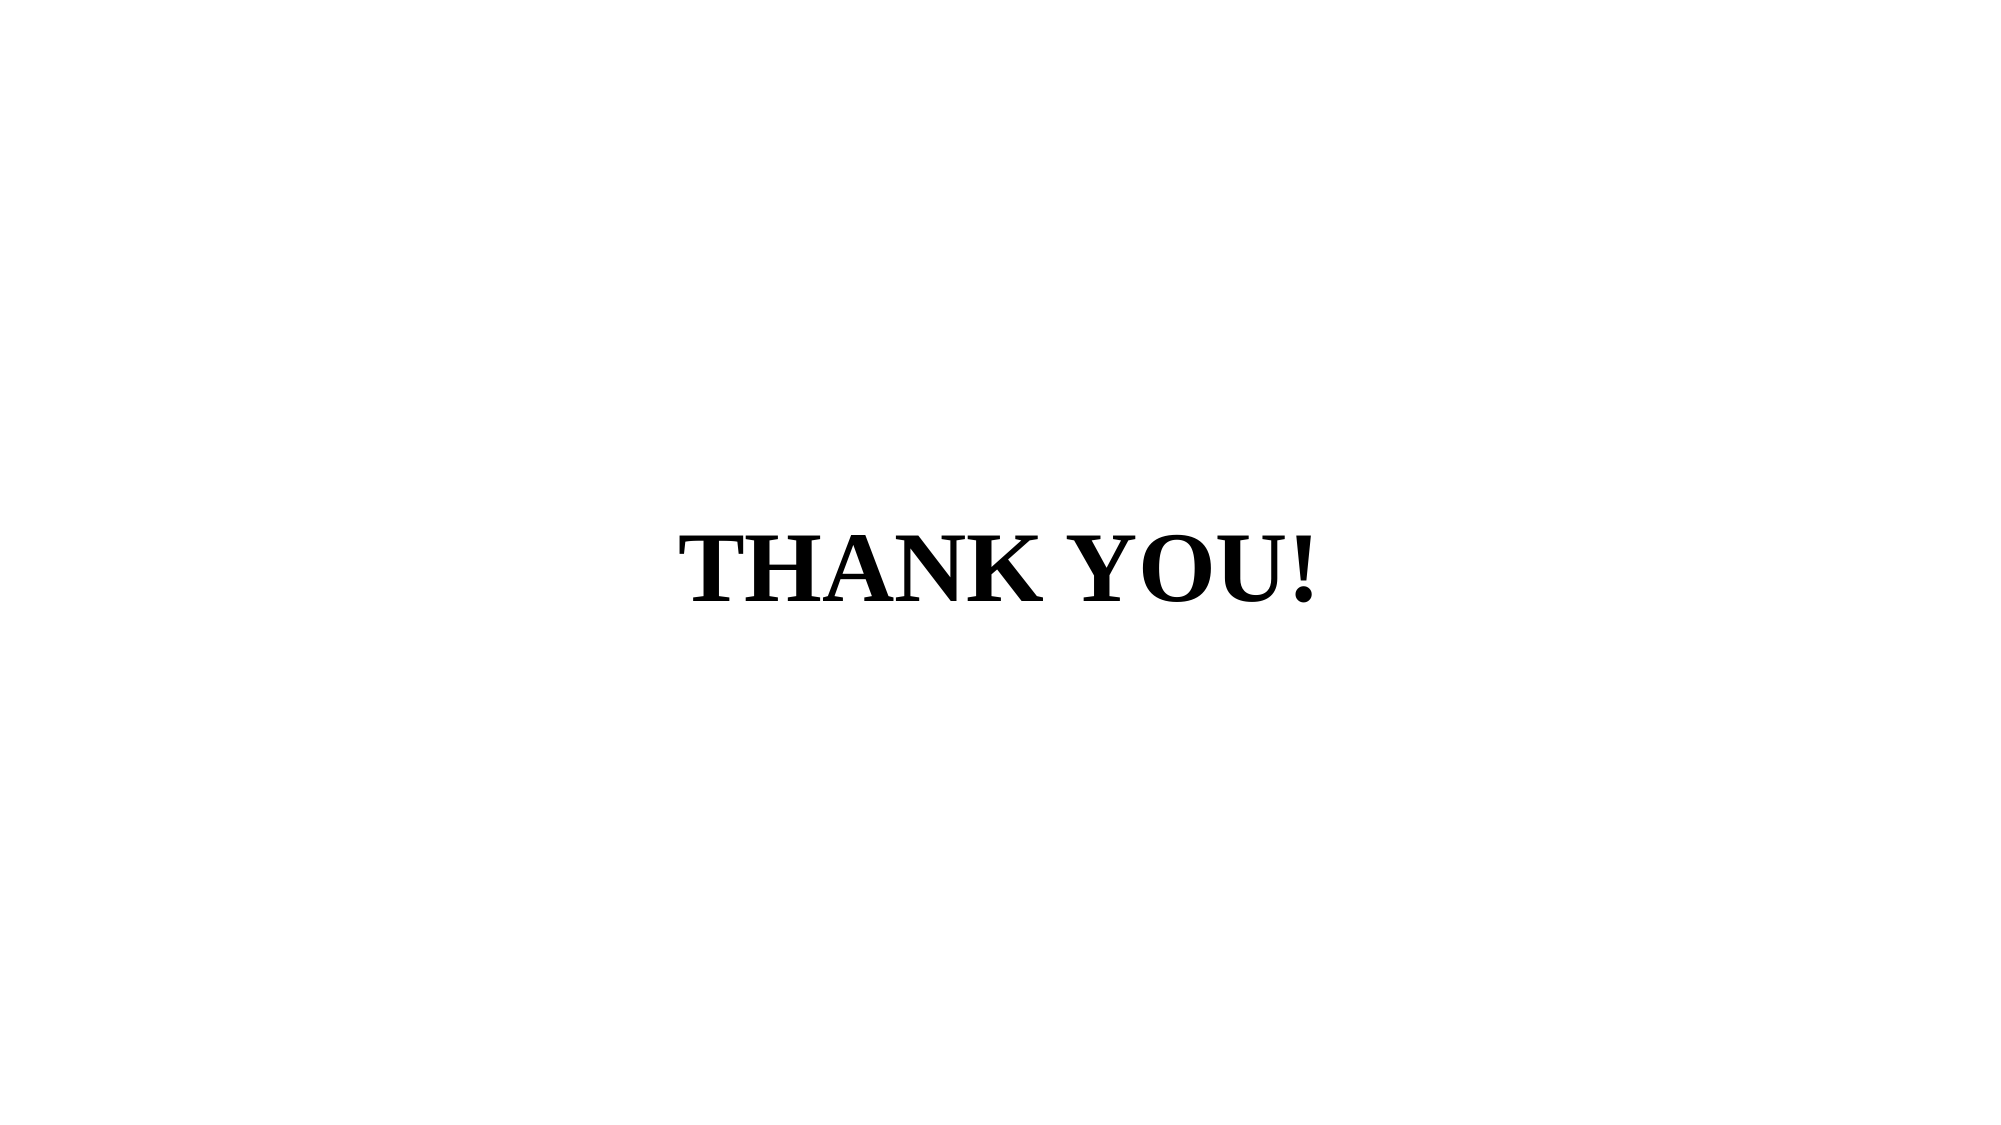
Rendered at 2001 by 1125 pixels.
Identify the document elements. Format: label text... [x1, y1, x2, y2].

text_box THANK YOU! [499, 494, 1501, 629]
